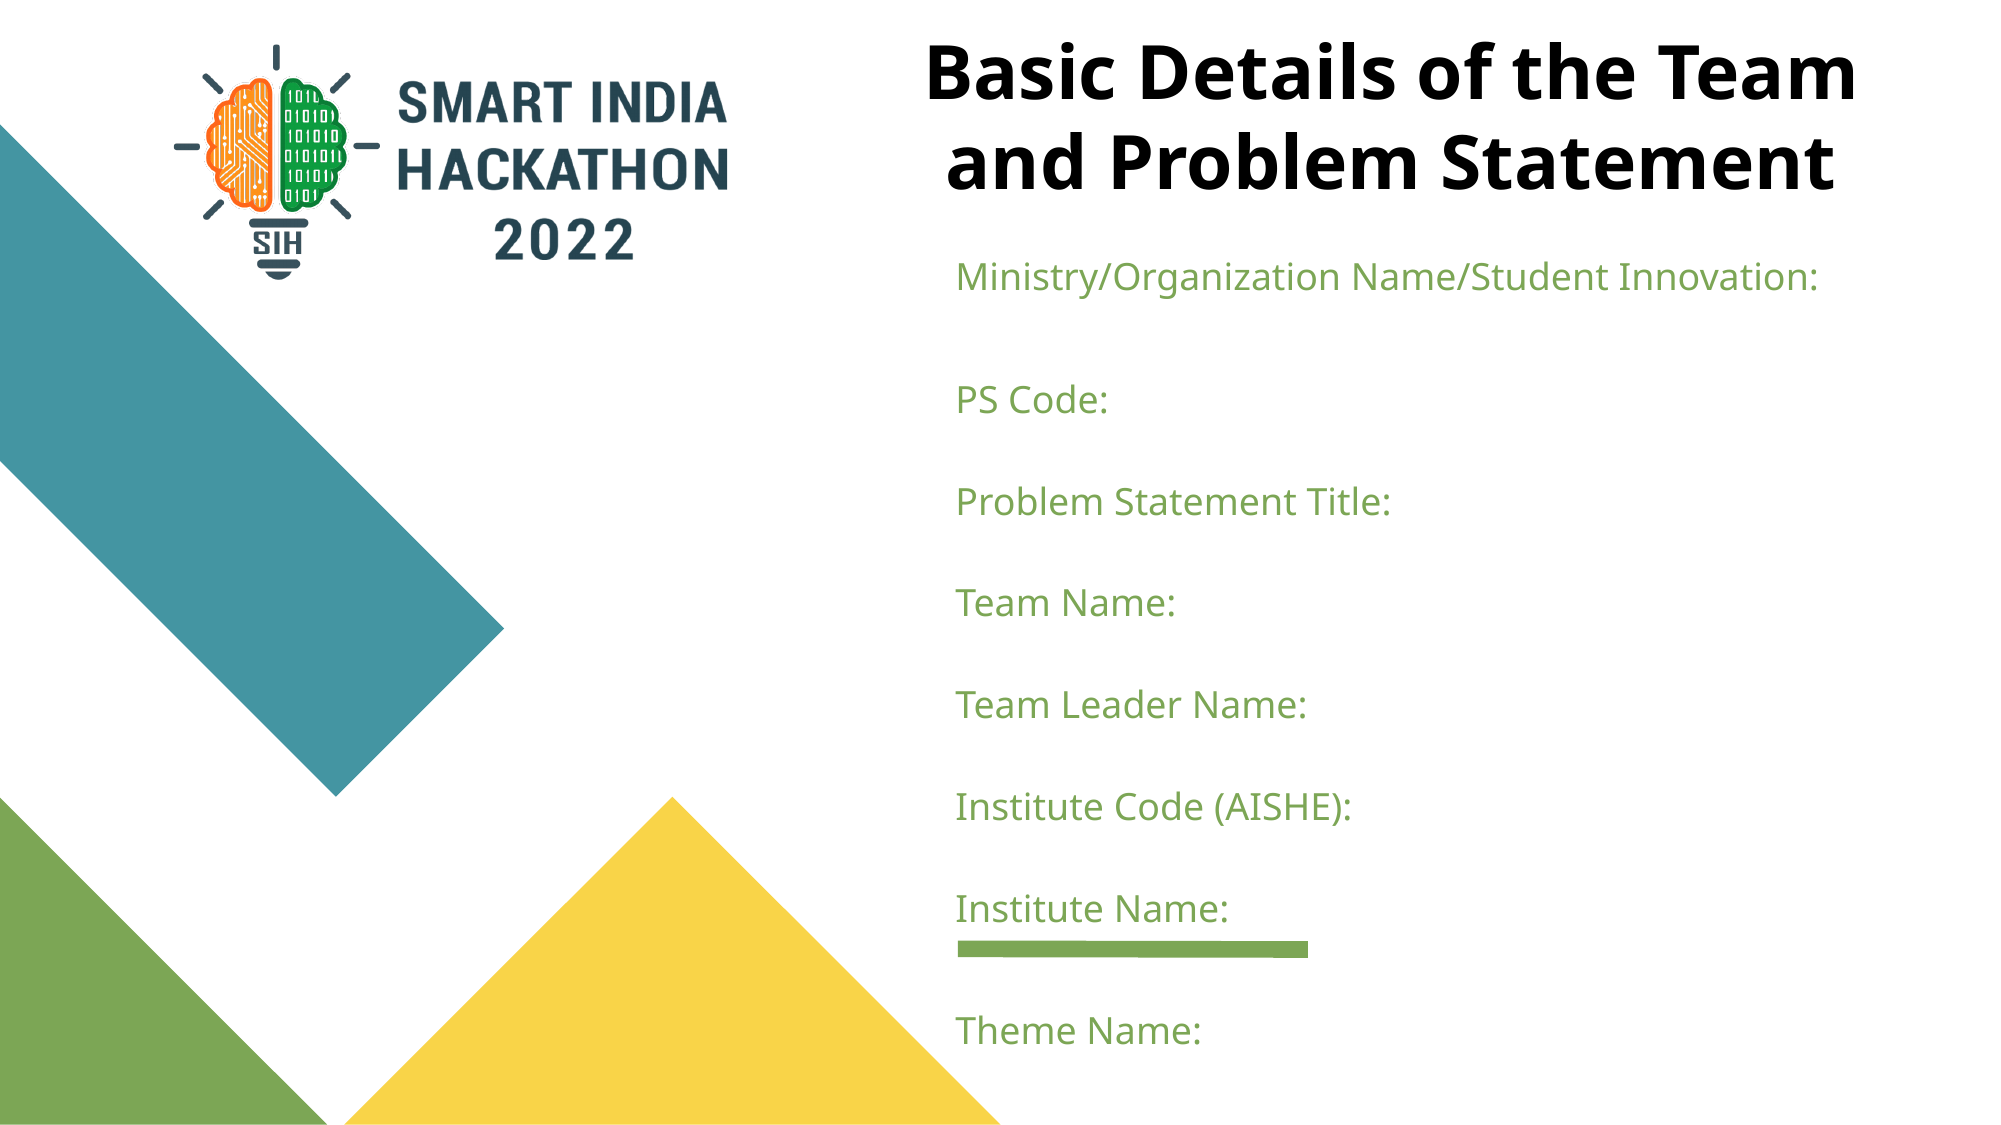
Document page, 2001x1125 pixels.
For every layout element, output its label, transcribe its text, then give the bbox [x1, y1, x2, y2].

picture [169, 41, 734, 284]
list Ministry/Organization Name/Student Innovation: PS Code: Problem Statement Title: Team Name: Team Leader Name: Institute Code (AISHE): Institute Name: Theme Name: [955, 258, 1948, 1067]
title Basic Details of the Team and Problem Statement [861, 24, 1922, 214]
